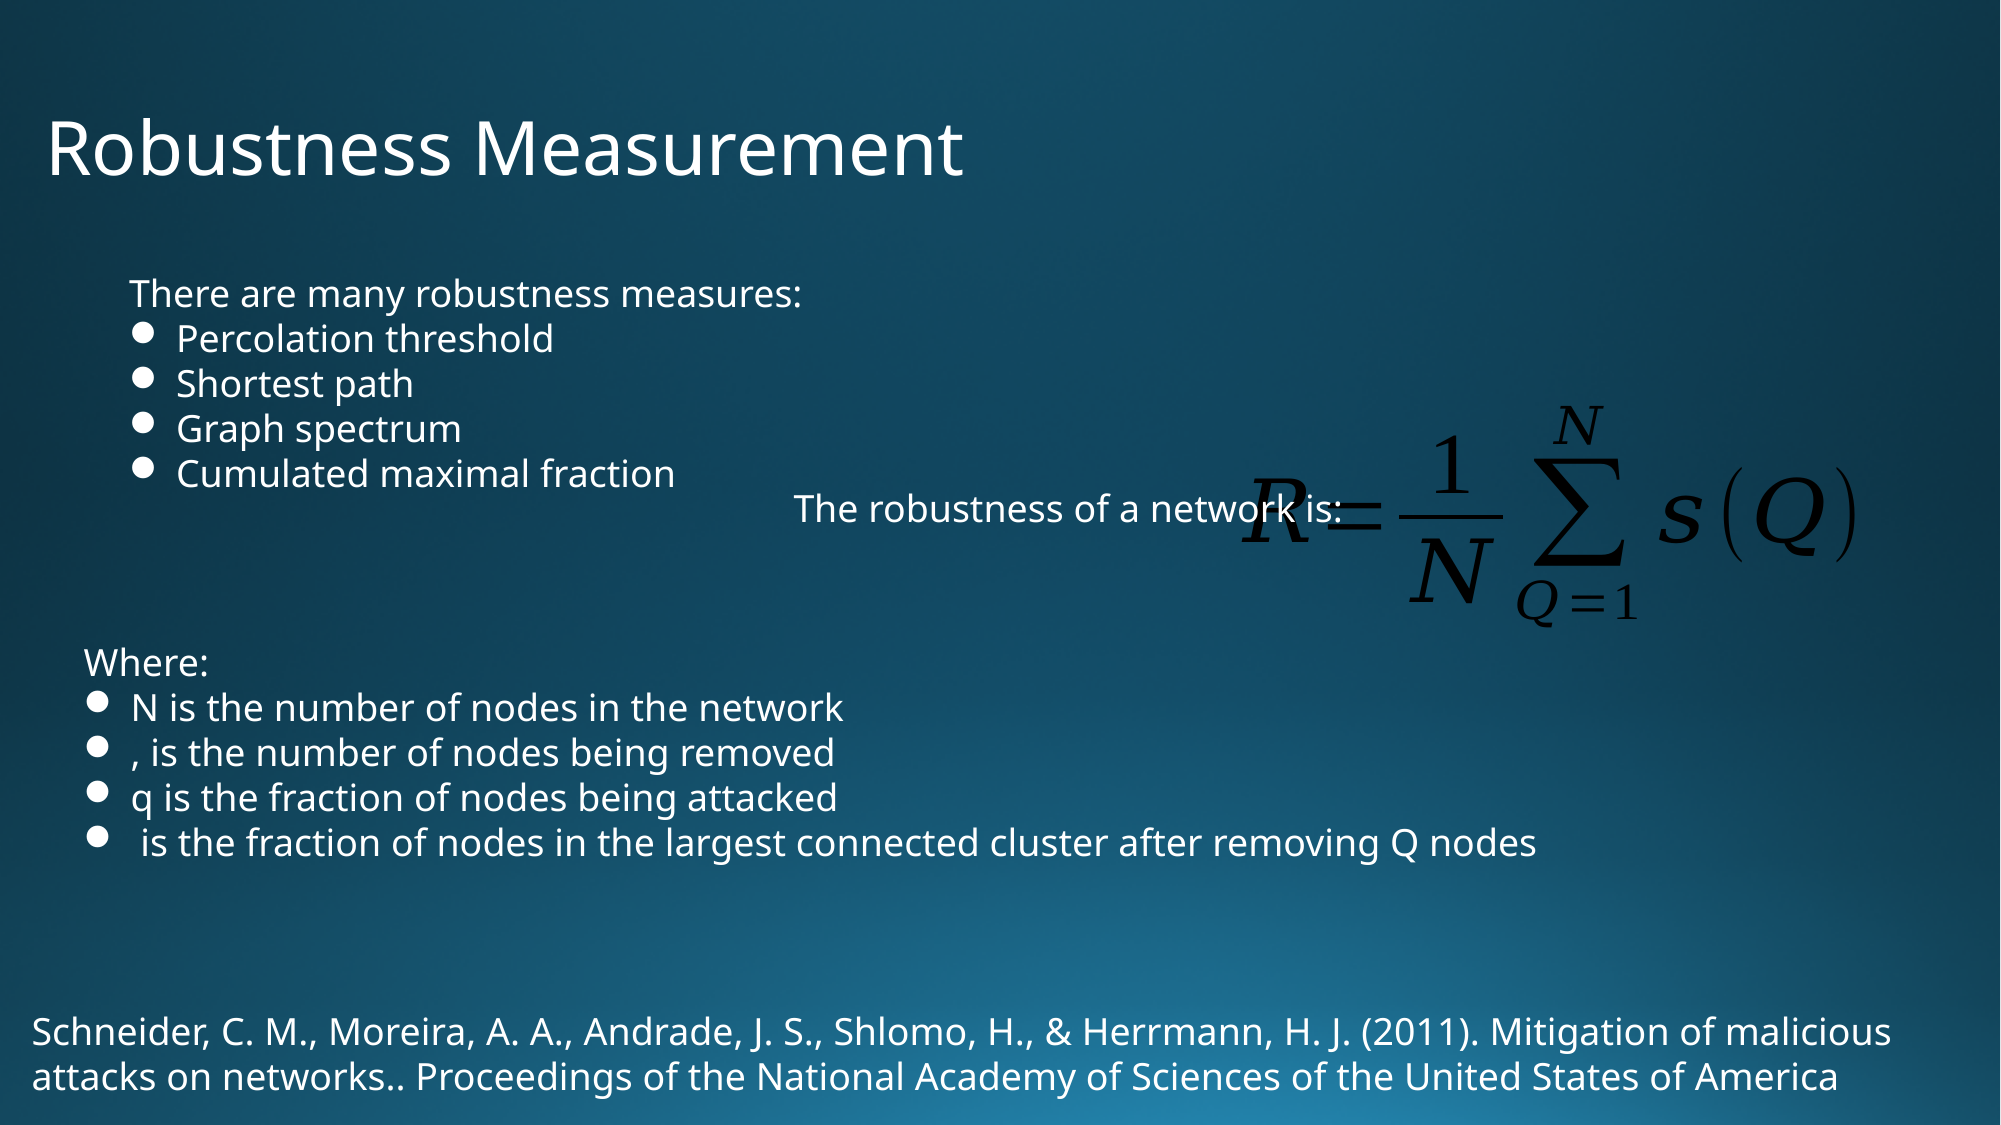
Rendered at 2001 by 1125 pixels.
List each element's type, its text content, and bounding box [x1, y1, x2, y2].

text_box Robustness Measurement [30, 93, 980, 199]
text_box There are many robustness measures: Percolation threshold Shortest path Graph spectrum Cumulated maximal fraction [114, 263, 955, 503]
text_box Schneider, C. M., Moreira, A. A., Andrade, J. S., Shlomo, H., & Herrmann, H. J. (2011). Mitigation of malicious attacks on networks.. Proceedings of the National Academy of Sciences of the United States of America [16, 1000, 1949, 1105]
text_box The robustness of a network is: [778, 477, 1359, 538]
picture [0, 0, 2001, 1125]
